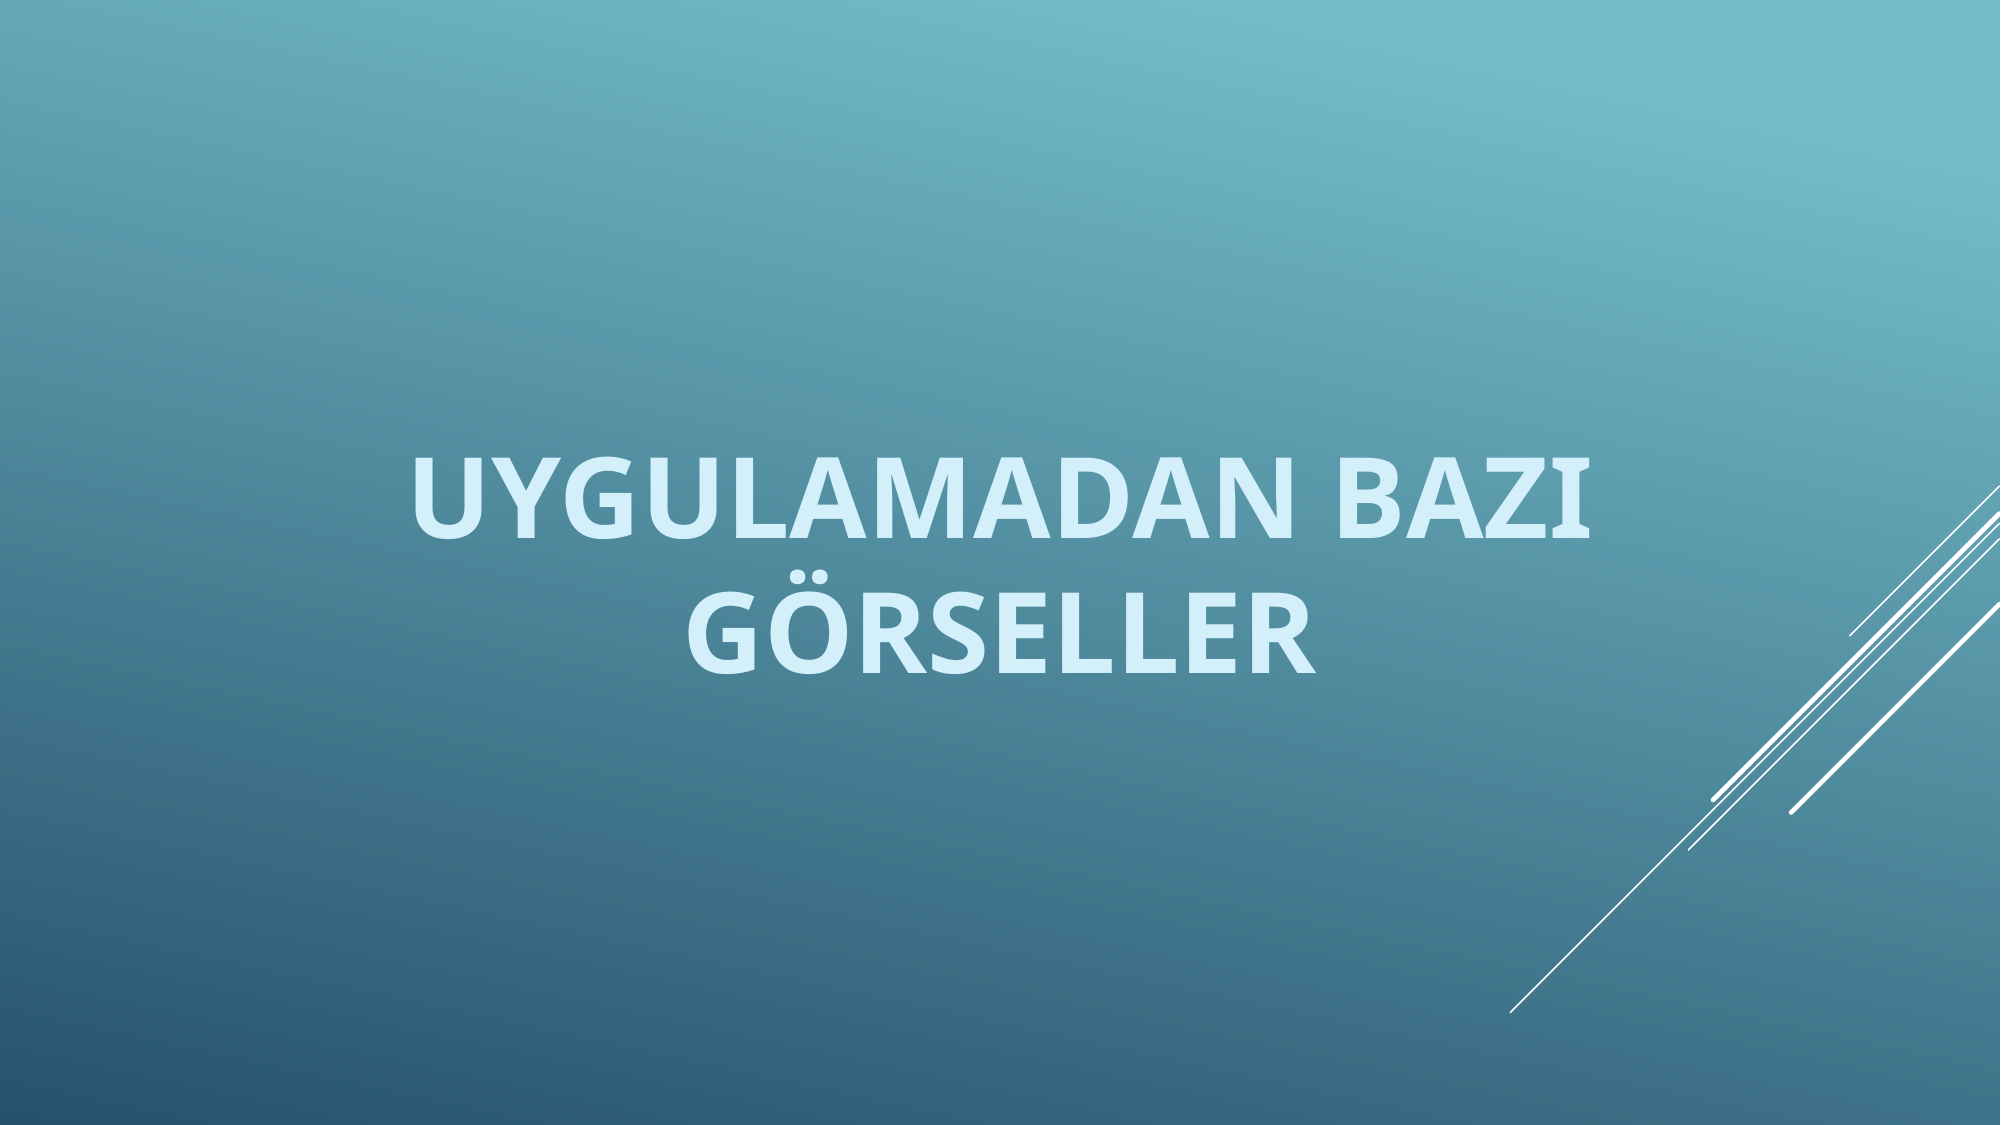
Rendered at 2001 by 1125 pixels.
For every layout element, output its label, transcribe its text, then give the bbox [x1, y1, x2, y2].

text_box UYGULAMADAN BAZI GÖRSELLER [391, 418, 1609, 704]
